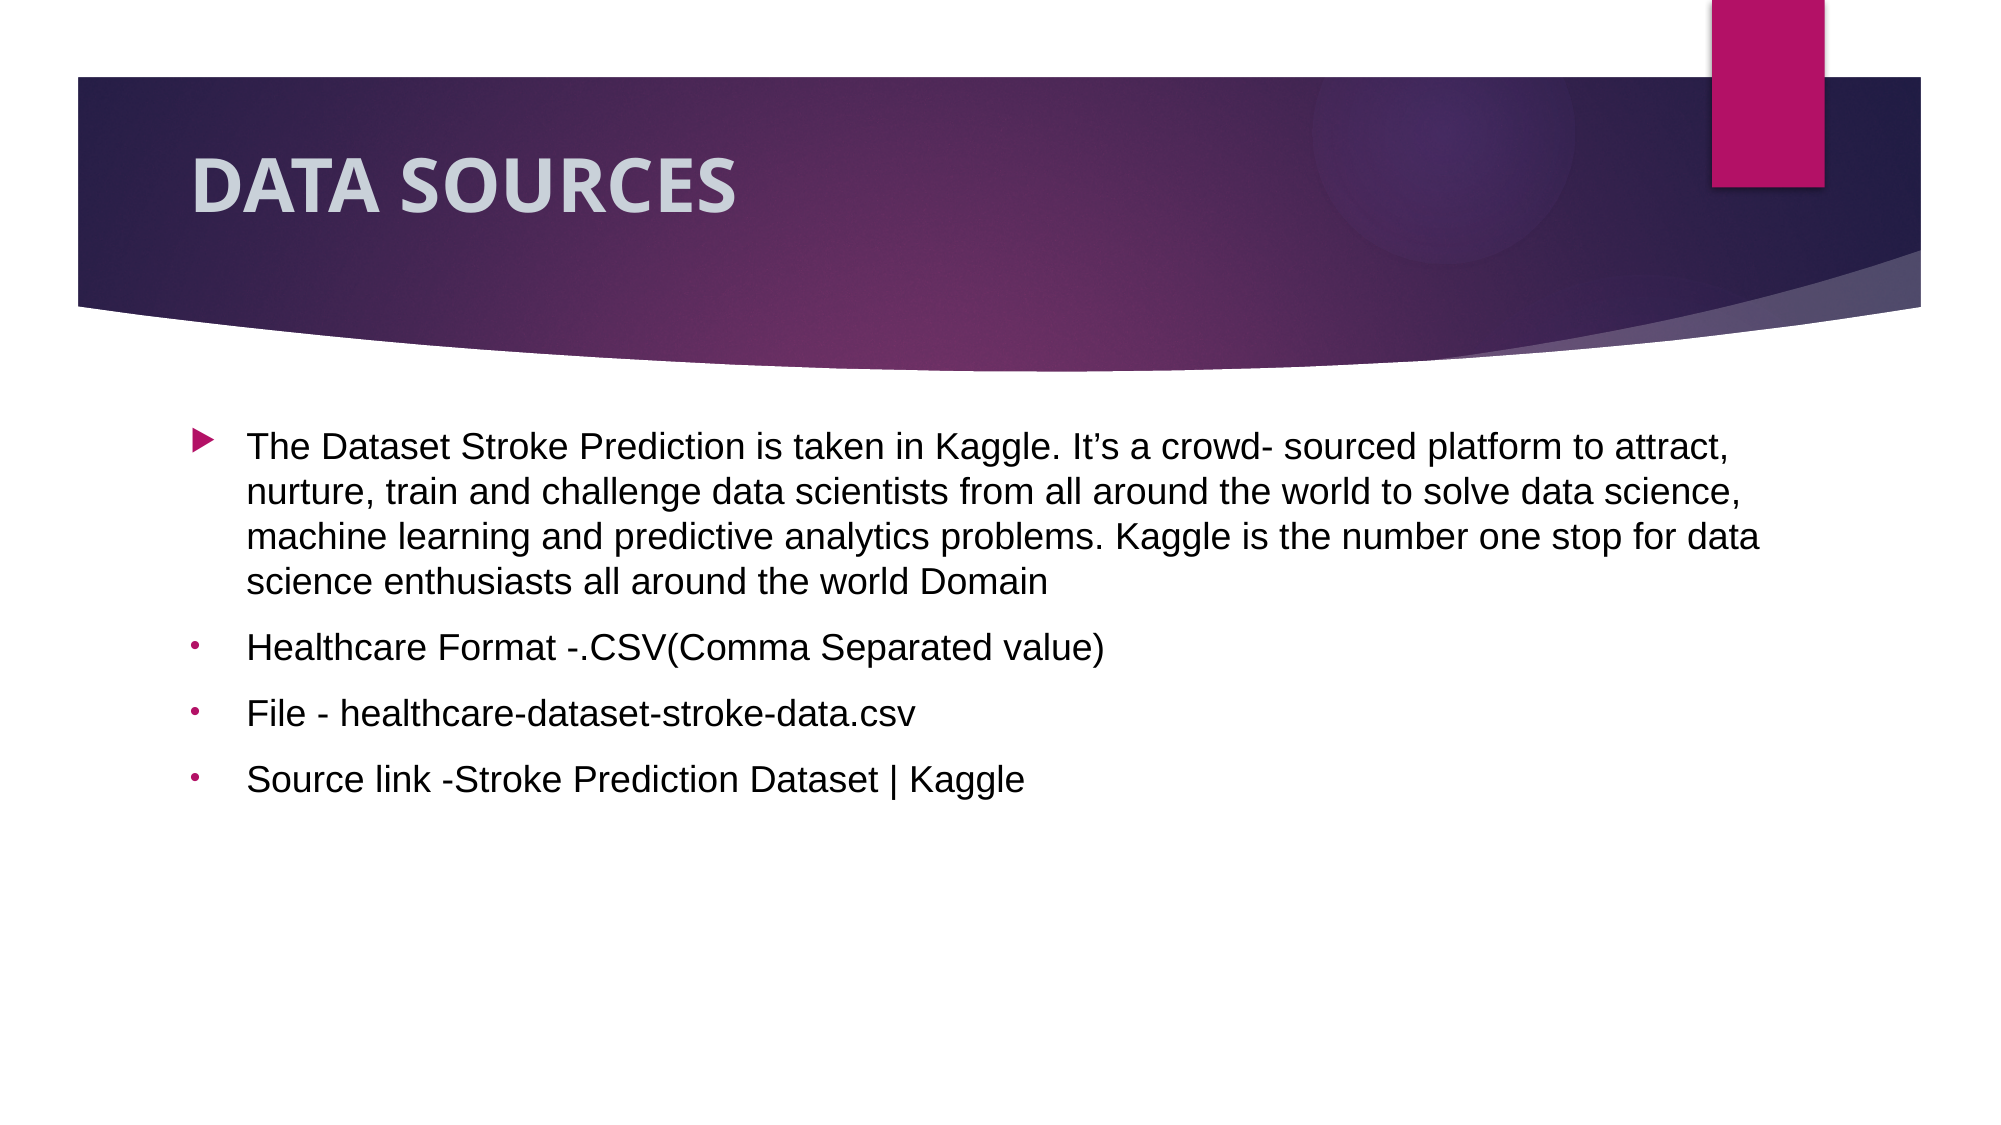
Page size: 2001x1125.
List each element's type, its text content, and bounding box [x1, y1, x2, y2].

list The Dataset Stroke Prediction is taken in Kaggle. It’s a crowd- sourced platform to attract, nurture, train and challenge data scientists from all around the world to solve data science, machine learning and predictive analytics problems. Kaggle is the number one stop for data science enthusiasts all around the world Domain Healthcare Format -.CSV(Comma Separated value) File - healthcare-dataset-stroke-data.csv Source link -Stroke Prediction Dataset | Kaggle [174, 283, 1825, 990]
title DATA SOURCES [174, 105, 1825, 260]
